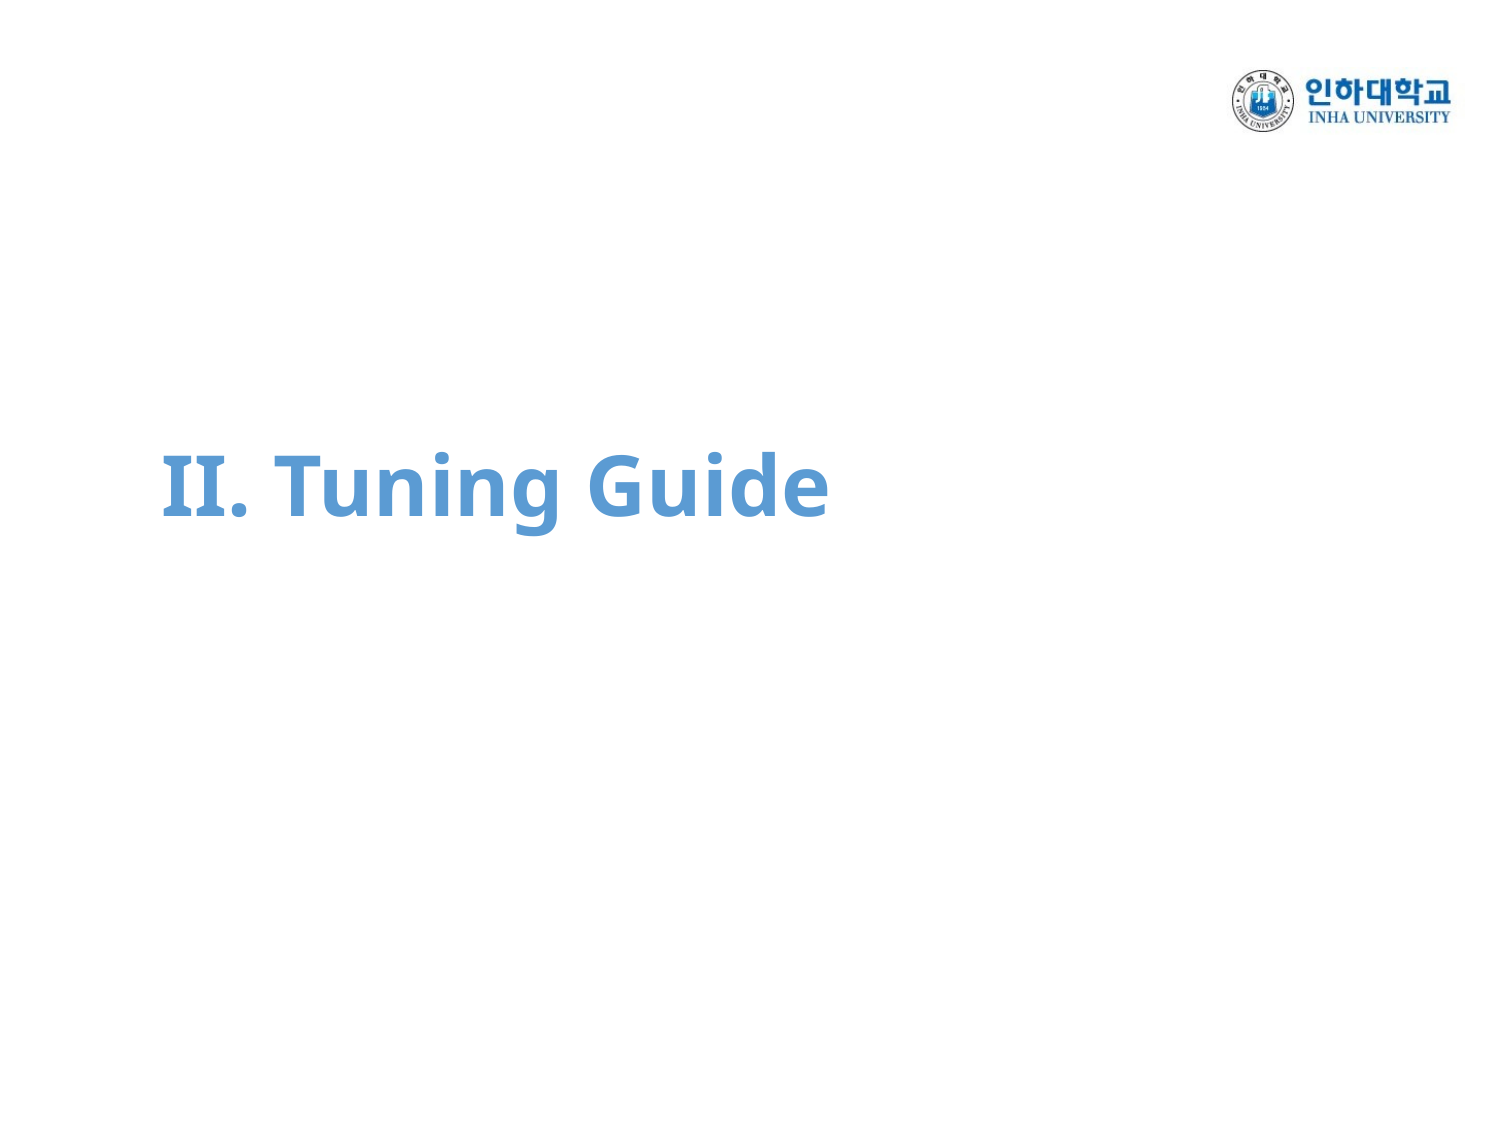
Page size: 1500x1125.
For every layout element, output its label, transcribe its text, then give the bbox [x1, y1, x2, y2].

picture [1226, 67, 1465, 135]
text_box II. Tuning Guide [154, 429, 1345, 620]
